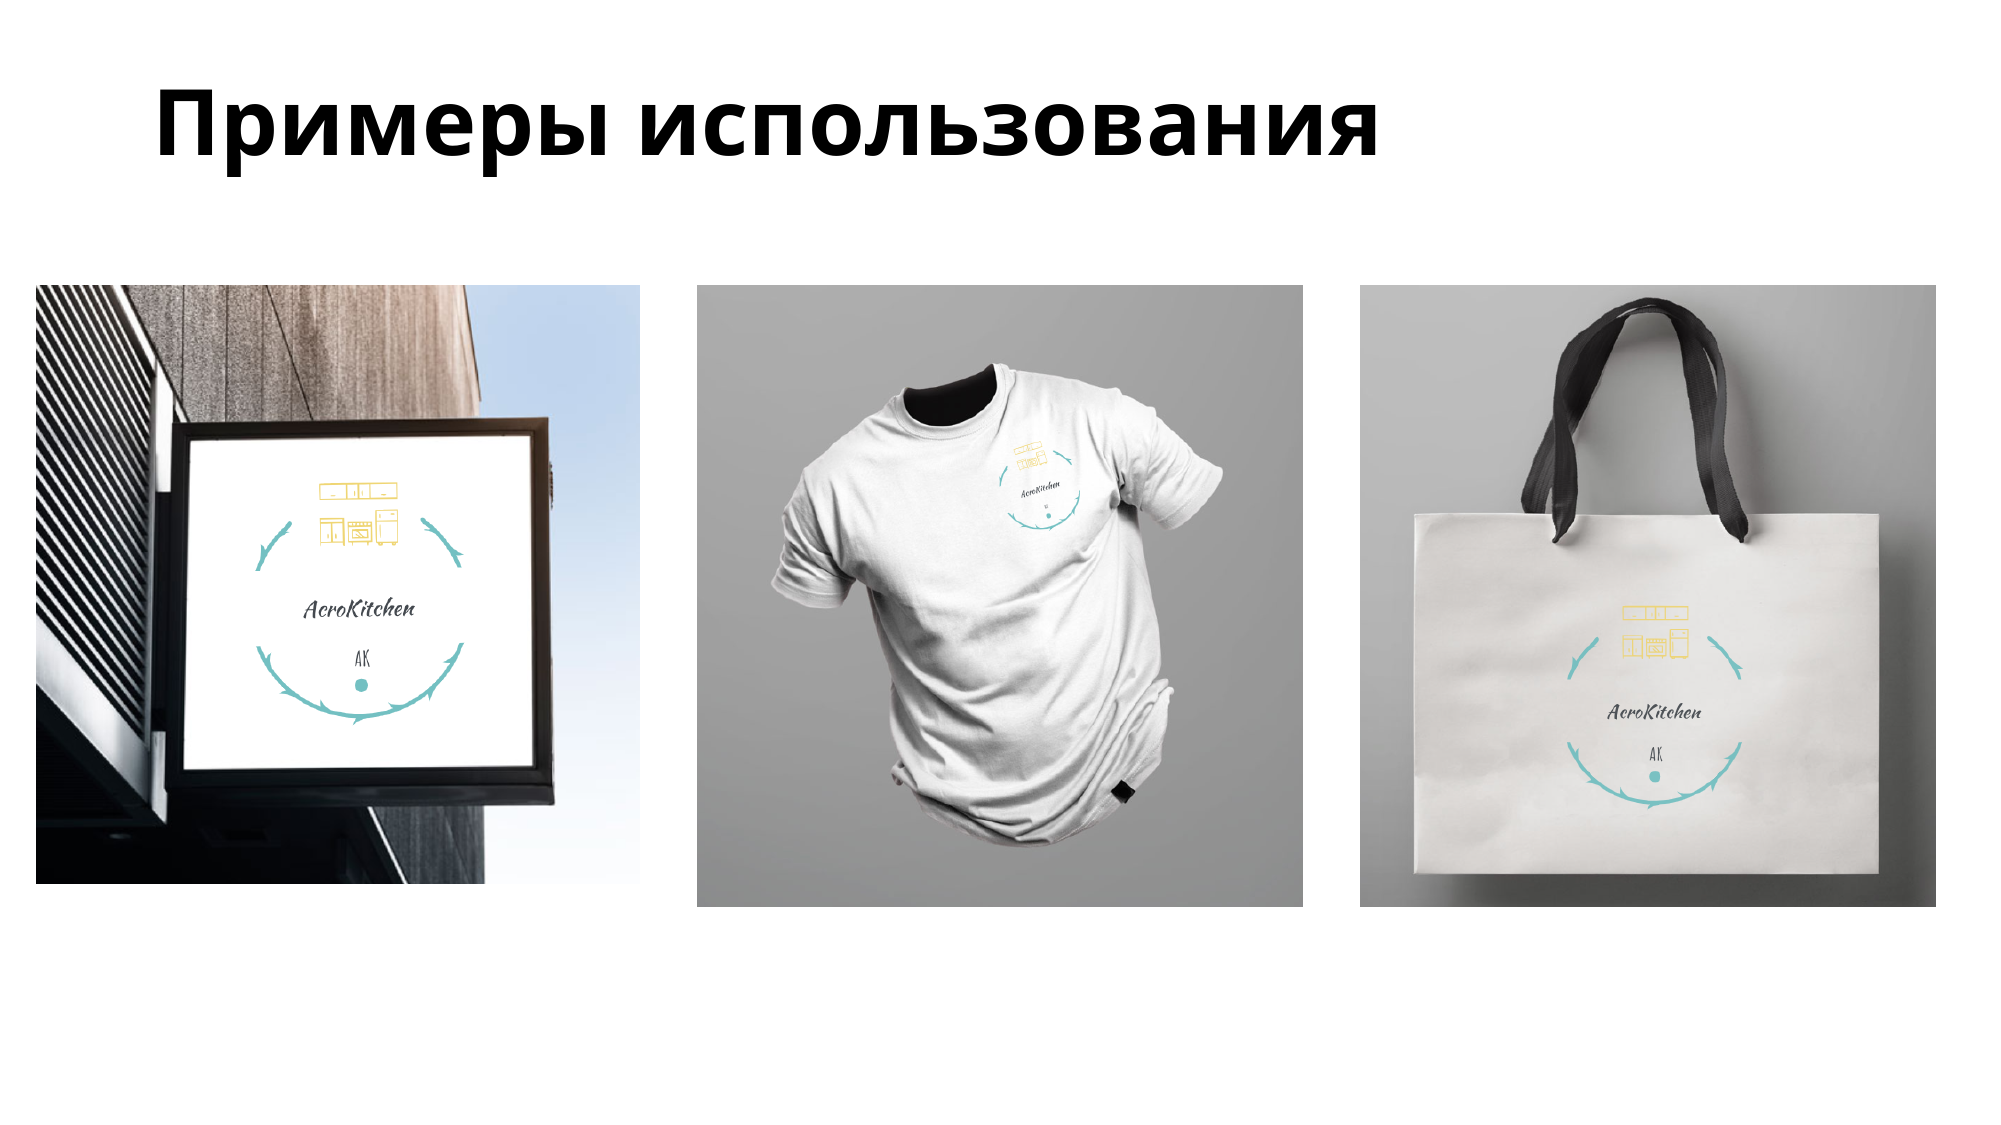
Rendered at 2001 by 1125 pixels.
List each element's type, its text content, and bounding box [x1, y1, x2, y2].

picture [35, 285, 640, 884]
picture [697, 285, 1303, 907]
picture [1360, 285, 1936, 907]
title Примеры использования [137, 59, 1863, 192]
